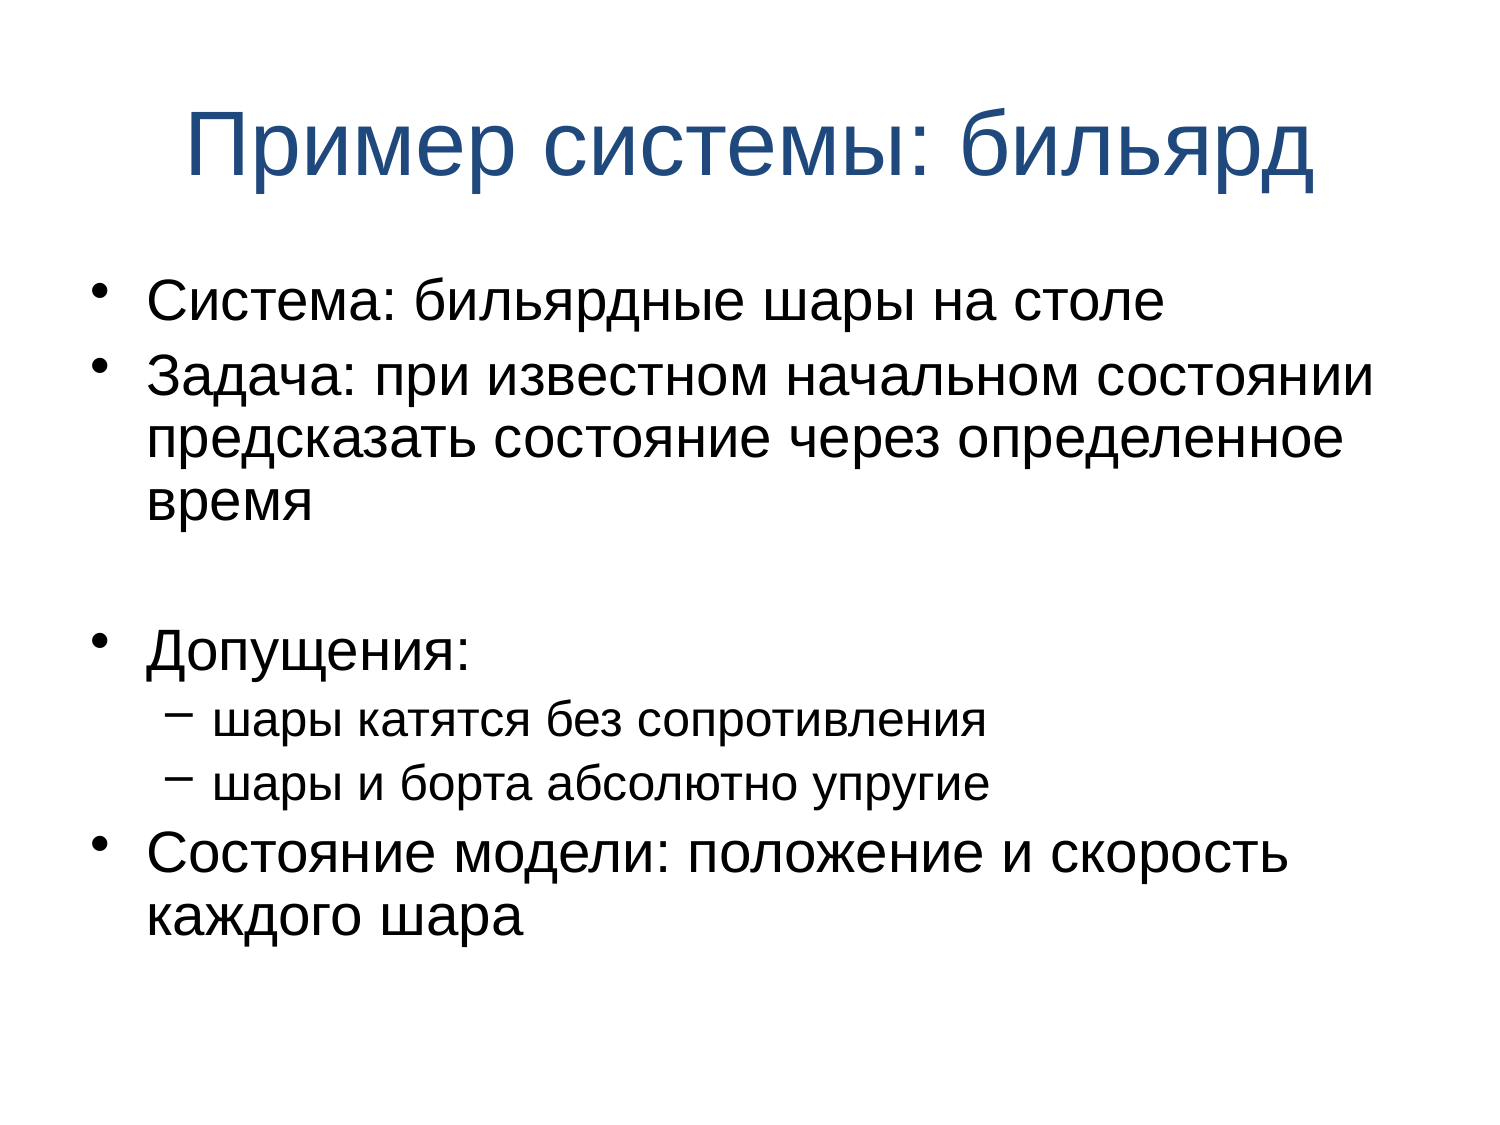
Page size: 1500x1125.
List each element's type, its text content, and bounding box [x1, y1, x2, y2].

title Пример системы: бильярд [75, 45, 1425, 233]
list Система: бильярдные шары на столе Задача: при известном начальном состоянии предсказать состояние через определенное время Допущения: шары катятся без сопротивления шары и борта абсолютно упругие Состояние модели: положение и скорость каждого шара [75, 262, 1425, 1005]
